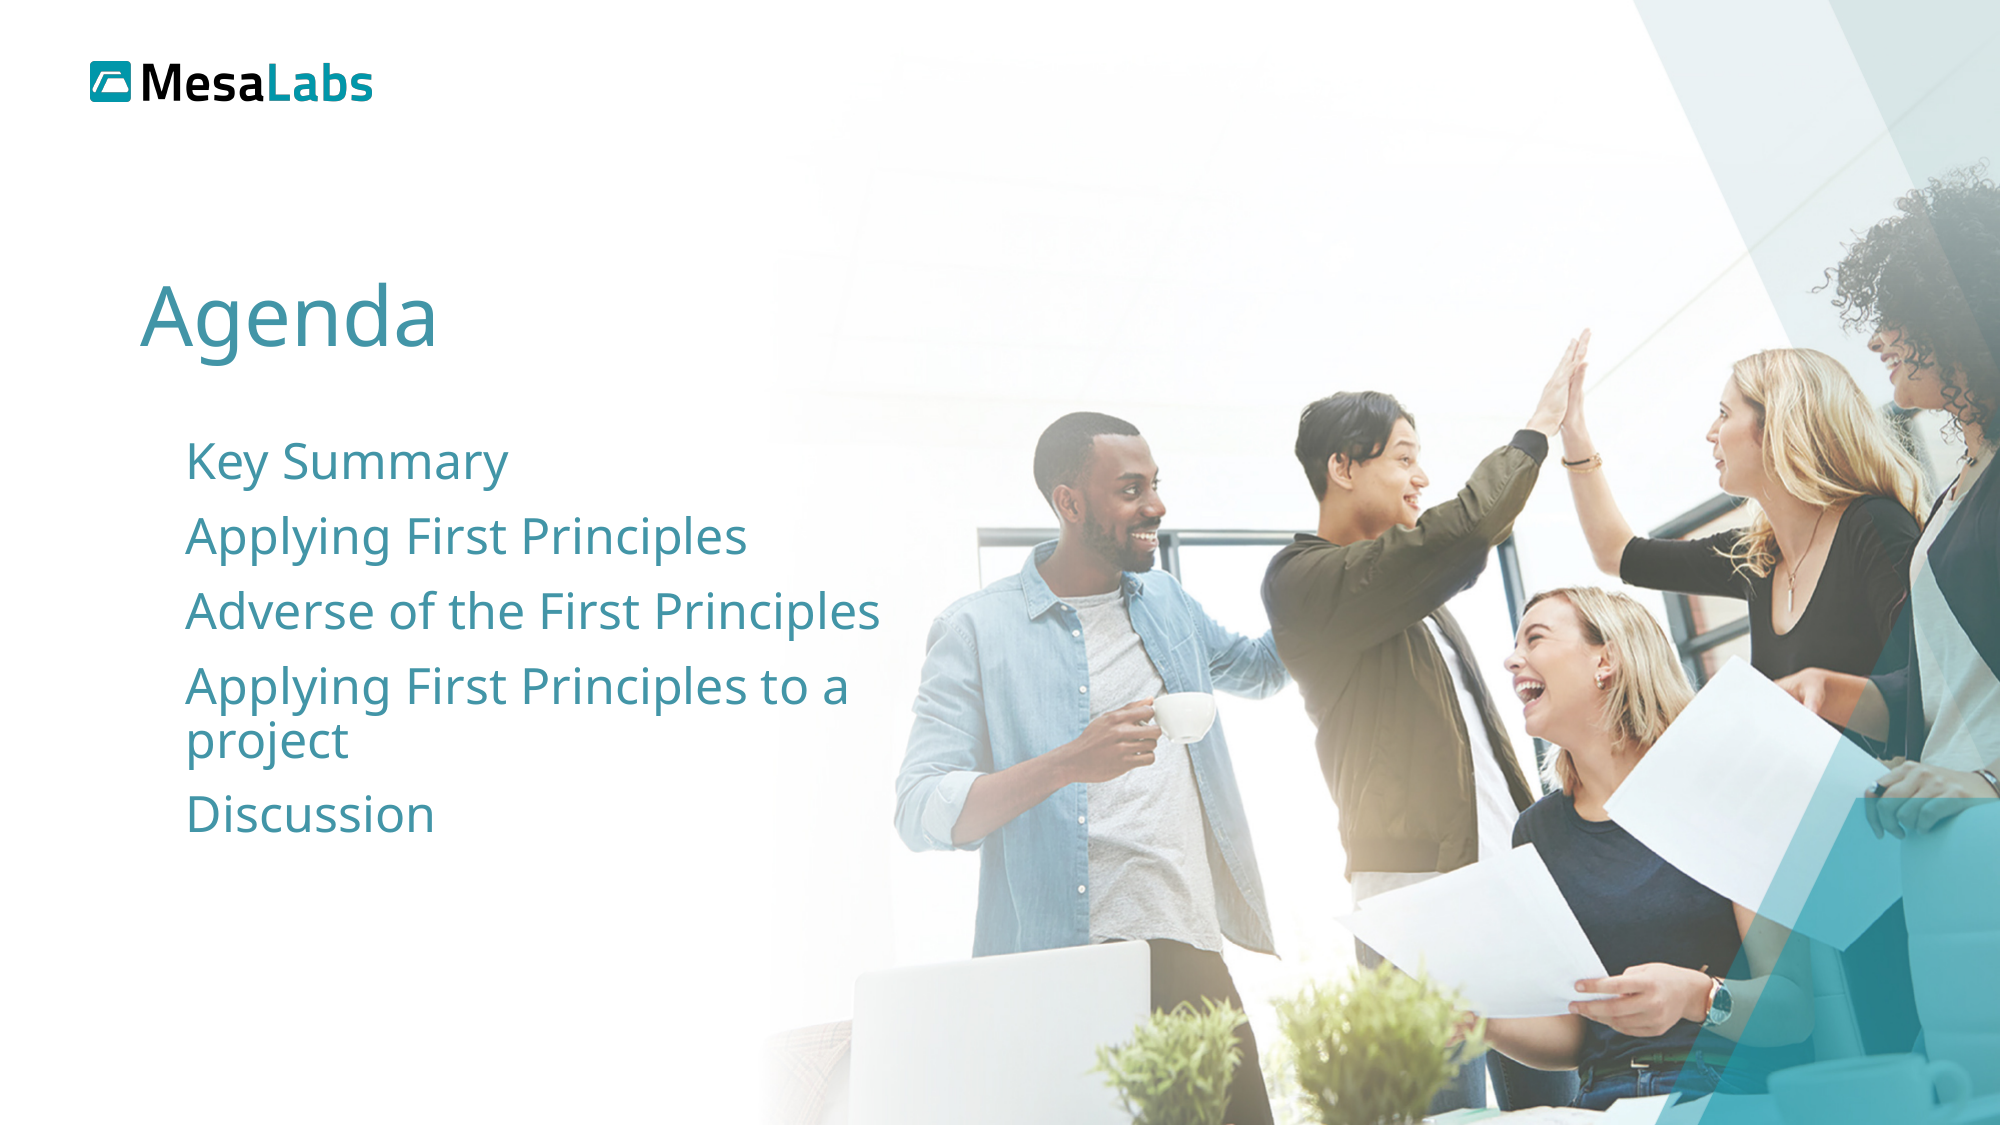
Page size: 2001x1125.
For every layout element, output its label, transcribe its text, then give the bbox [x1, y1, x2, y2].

picture [714, 0, 2000, 1125]
picture [90, 61, 372, 102]
list Key Summary Applying First Principles Adverse of the First Principles Applying First Principles to a project Discussion [170, 428, 1014, 871]
title Agenda [125, 210, 925, 428]
